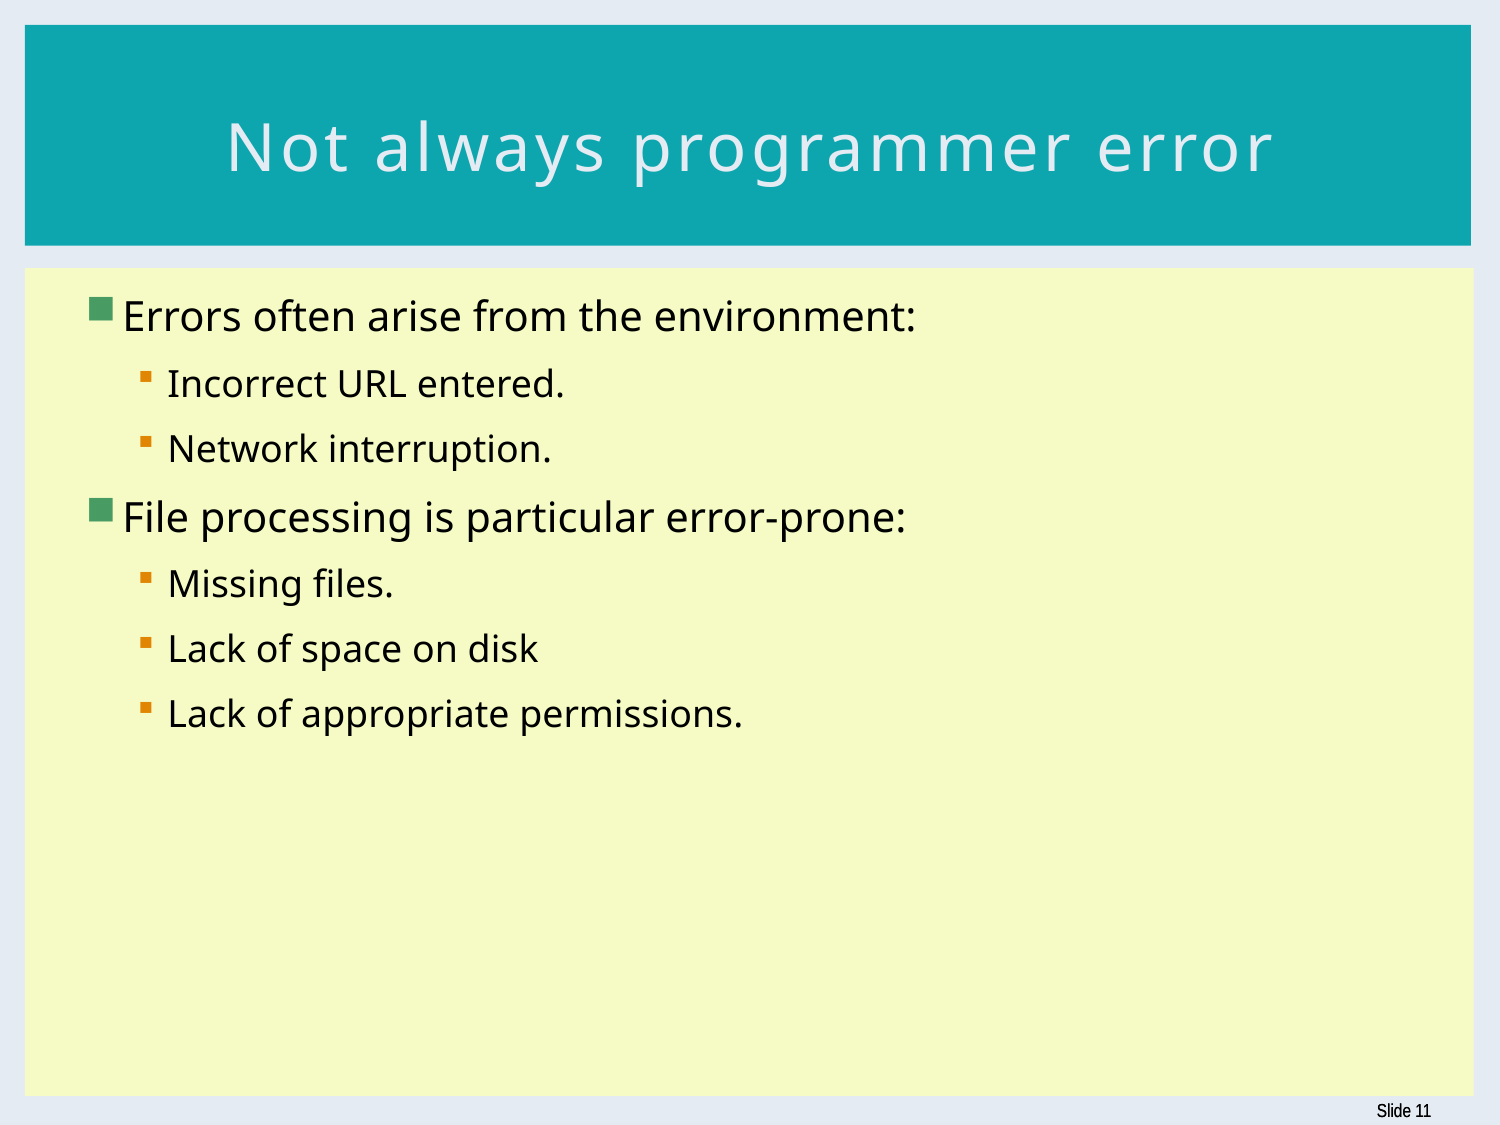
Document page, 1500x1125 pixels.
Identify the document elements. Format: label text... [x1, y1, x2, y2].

list Errors often arise from the environment: Incorrect URL entered. Network interruption. File processing is particular error-prone: Missing files. Lack of space on disk Lack of appropriate permissions. [62, 281, 1442, 1005]
title Not always programmer error [62, 58, 1438, 232]
